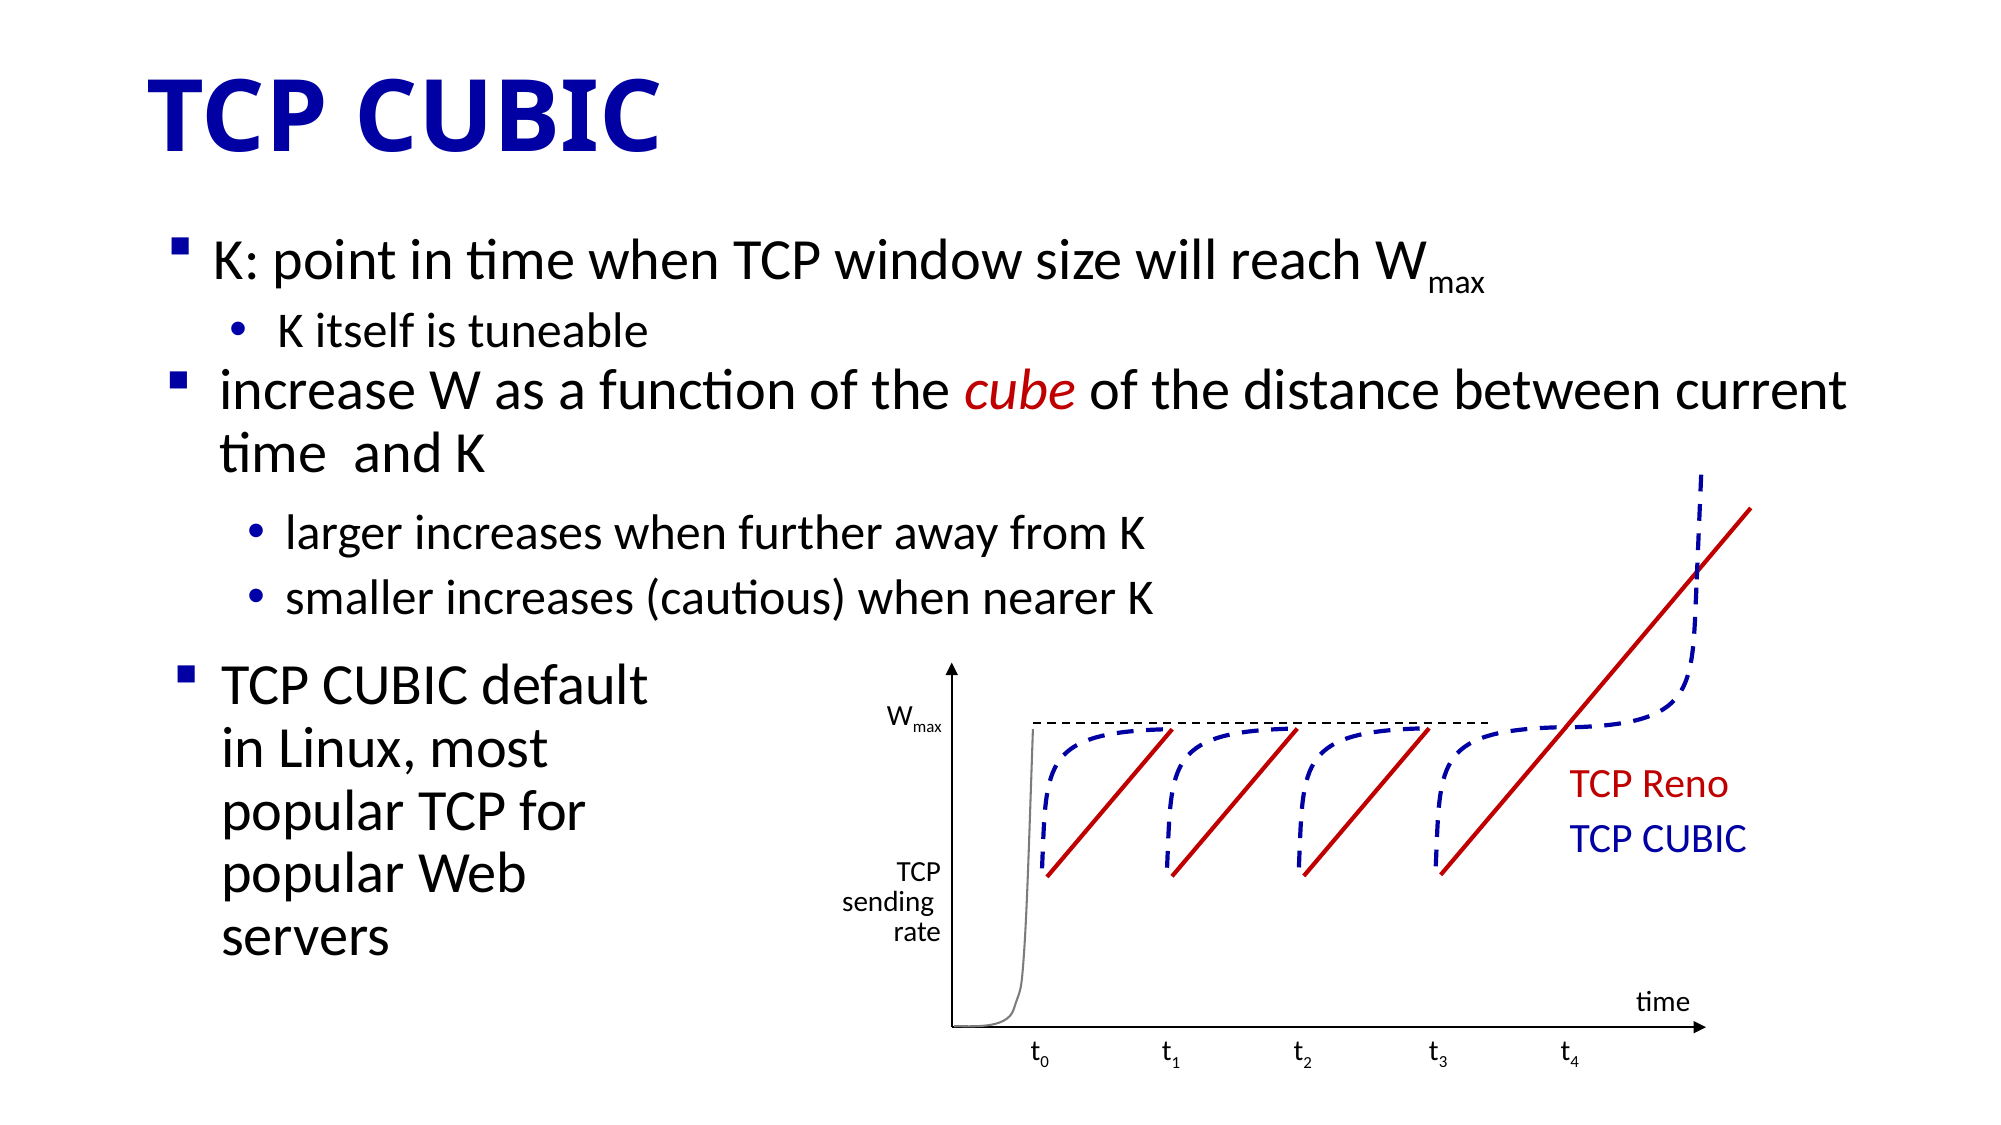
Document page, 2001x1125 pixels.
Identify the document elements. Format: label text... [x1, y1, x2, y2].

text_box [825, 474, 1763, 1073]
text_box K: point in time when TCP window size will reach Wmax K itself is tuneable [131, 214, 1963, 371]
text_box TCP CUBIC default in Linux, most popular TCP for popular Web servers [130, 685, 698, 979]
text_box increase W as a function of the cube of the distance between current time and K [128, 352, 1961, 685]
title TCP CUBIC [131, 45, 2000, 193]
